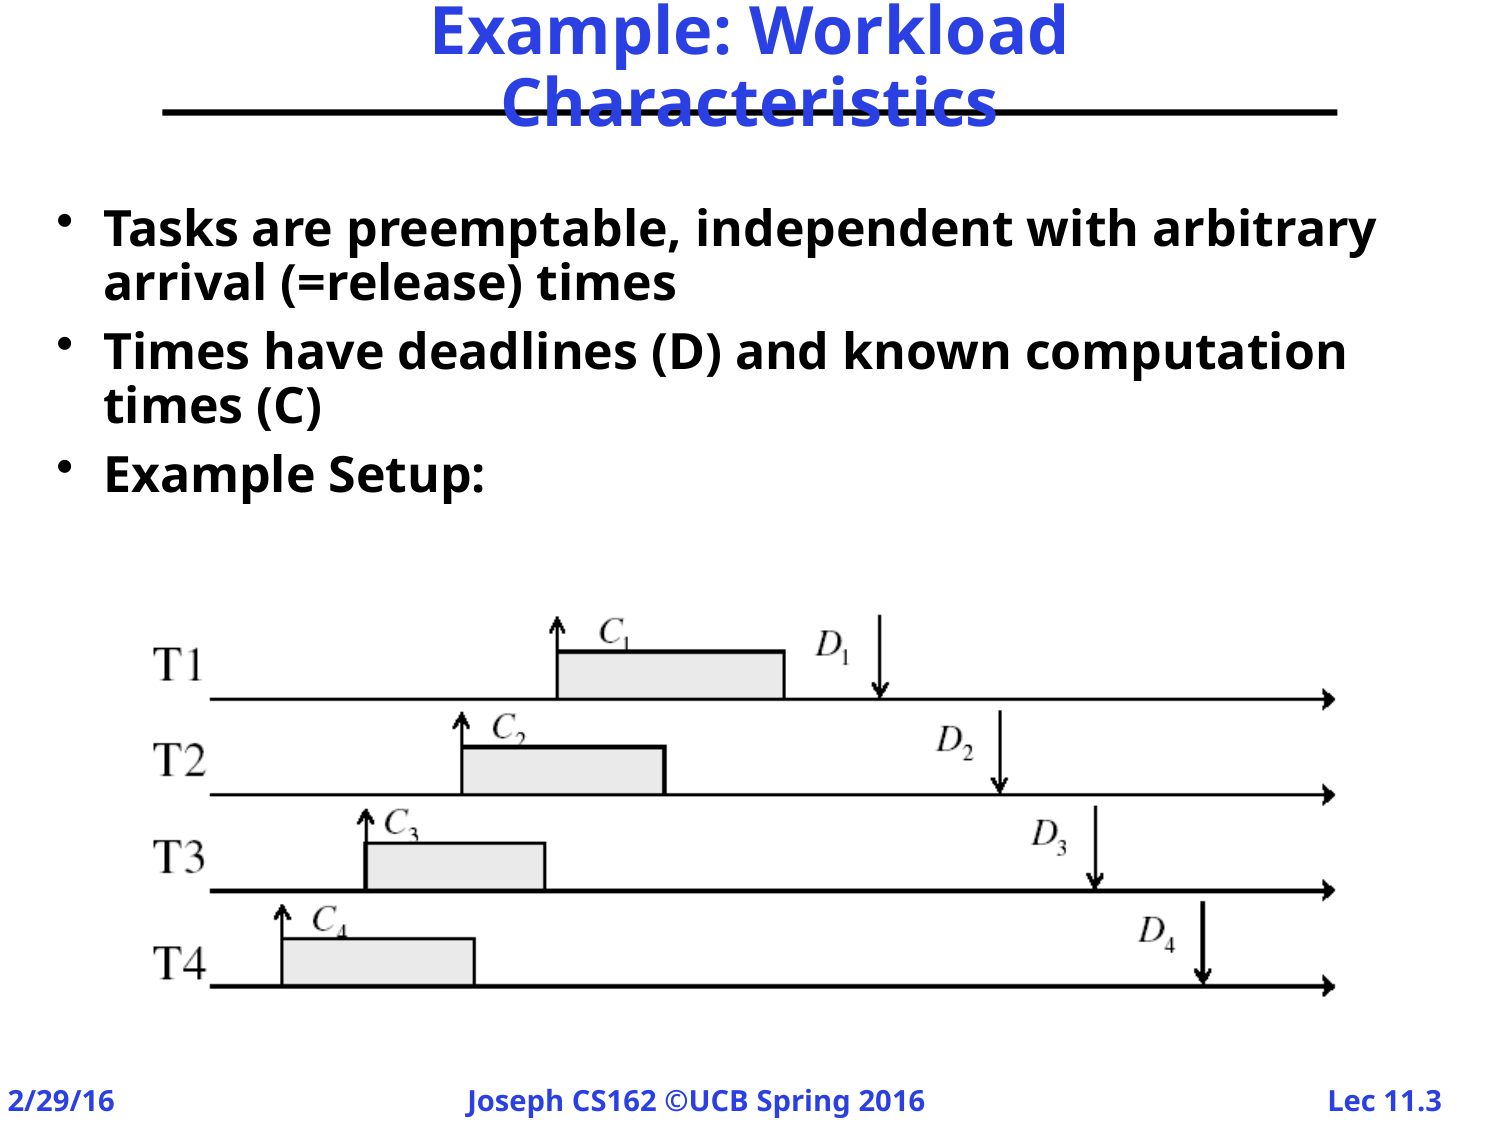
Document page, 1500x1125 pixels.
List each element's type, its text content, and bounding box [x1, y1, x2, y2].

picture [146, 612, 1354, 1026]
title Example: Workload Characteristics [162, 24, 1338, 113]
list Tasks are preemptable, independent with arbitrary arrival (=release) times Times have deadlines (D) and known computation times (C) Example Setup: [41, 195, 1441, 1005]
